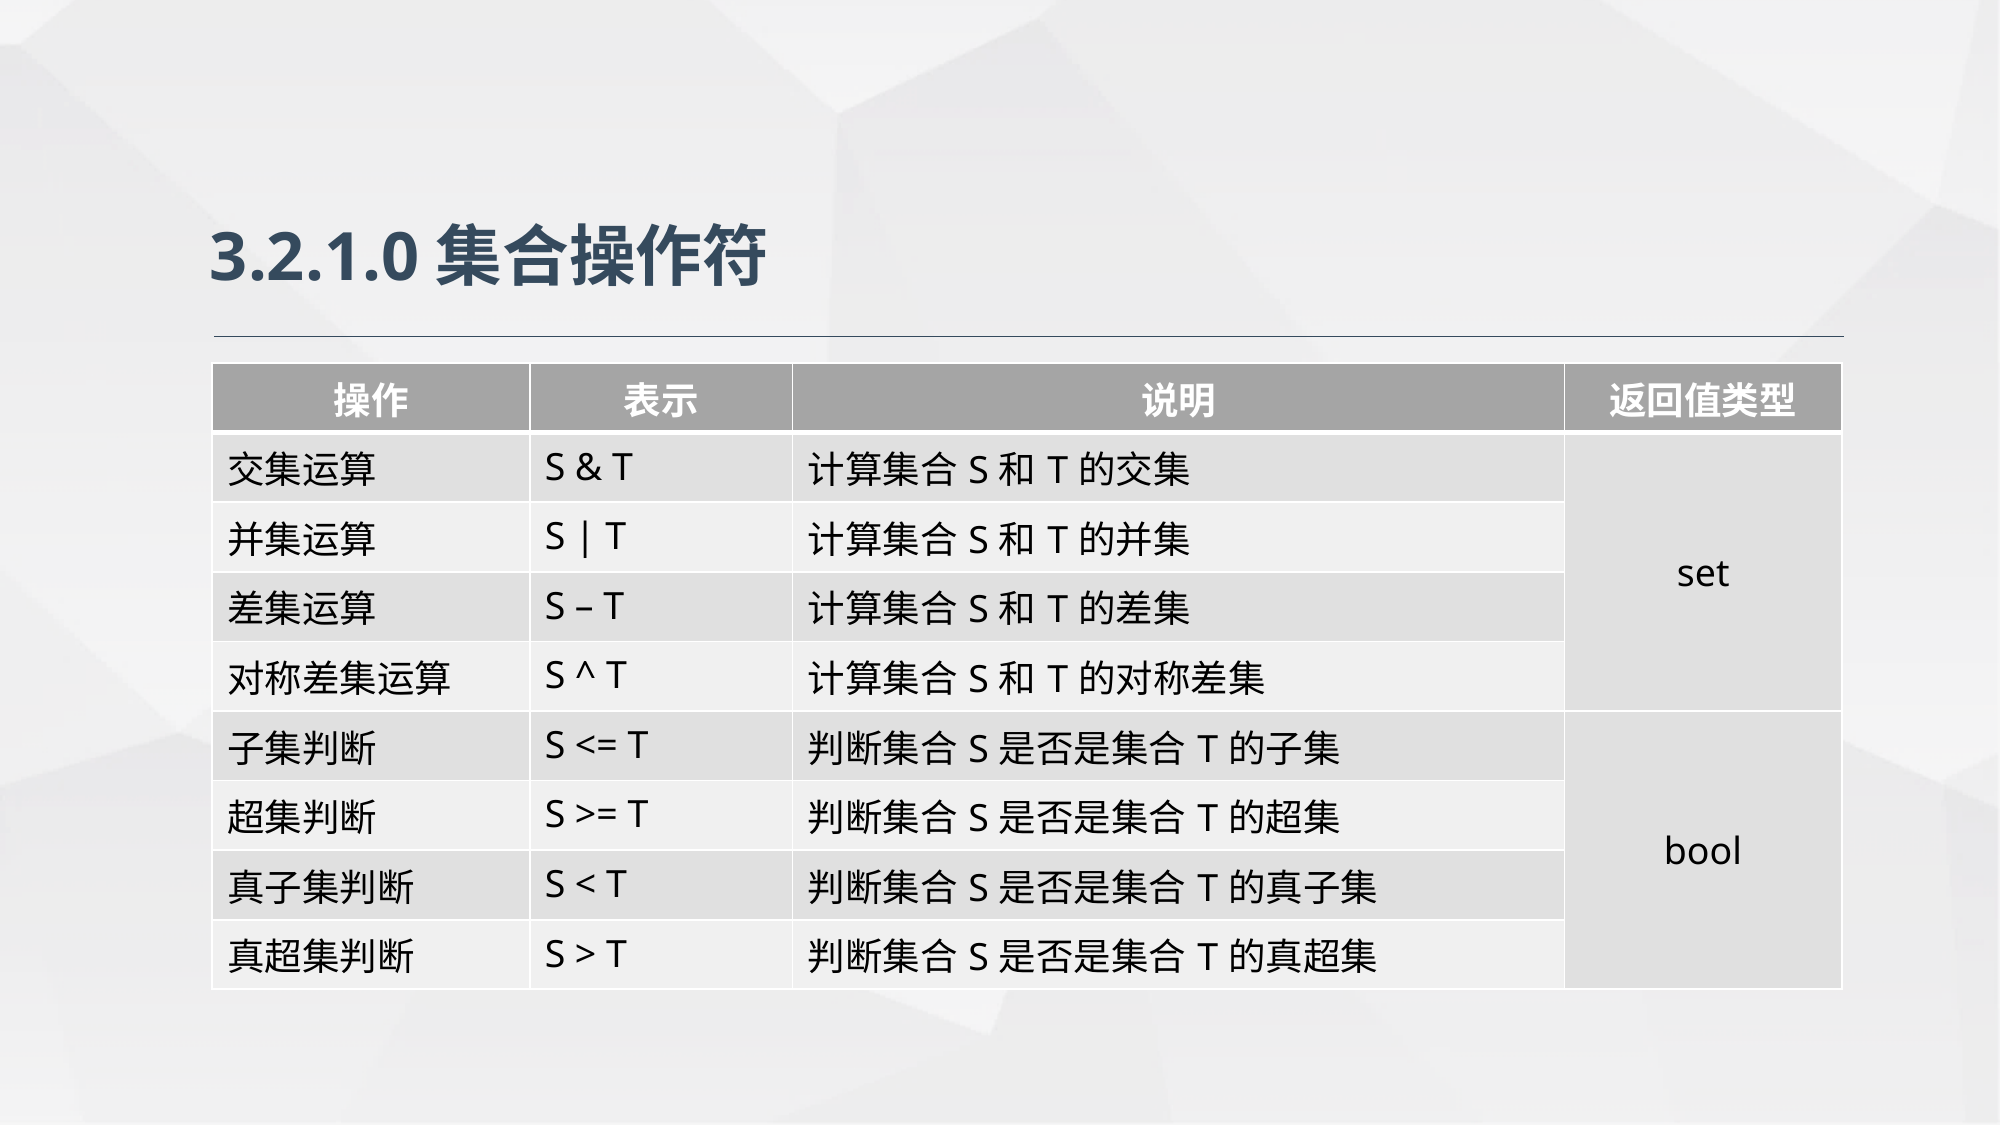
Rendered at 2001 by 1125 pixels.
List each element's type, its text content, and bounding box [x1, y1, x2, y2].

table_header 操作 [213, 364, 529, 430]
table_cell 判断集合S是否是集合T的子集 [793, 712, 1564, 780]
table_cell 判断集合S是否是集合T的真子集 [793, 851, 1564, 919]
table_header 说明 [793, 364, 1564, 430]
picture [0, 0, 2000, 1125]
table_cell 计算集合S和T的对称差集 [793, 642, 1564, 710]
table_cell 判断集合S是否是集合T的超集 [793, 781, 1564, 849]
table_cell 计算集合S和T的并集 [793, 503, 1564, 571]
table_cell S & T [531, 435, 792, 501]
table_cell 交集运算 [213, 435, 529, 501]
table_cell S <= T [531, 712, 792, 780]
table_cell 计算集合S和T的交集 [793, 435, 1564, 501]
table_cell S – T [531, 573, 792, 641]
table_cell 子集判断 [213, 712, 529, 780]
table_cell 对称差集运算 [213, 642, 529, 710]
table_cell S | T [531, 503, 792, 571]
table_cell S ^ T [531, 642, 792, 710]
table_header 表示 [531, 364, 792, 430]
table_cell set [1565, 435, 1841, 710]
table_cell 计算集合S和T的差集 [793, 573, 1564, 641]
text_box 3.2.1.0集合操作符 [189, 198, 1233, 309]
table_cell 真子集判断 [213, 851, 529, 919]
table_cell 并集运算 [213, 503, 529, 571]
table_cell S >= T [531, 781, 792, 849]
table_cell 超集判断 [213, 781, 529, 849]
table_cell bool [1565, 712, 1841, 988]
table_cell 判断集合S是否是集合T的真超集 [793, 921, 1564, 988]
table_cell 差集运算 [213, 573, 529, 641]
table_cell S < T [531, 851, 792, 919]
table_cell S > T [531, 921, 792, 988]
table_header 返回值类型 [1565, 364, 1841, 430]
table_cell 真超集判断 [213, 921, 529, 988]
